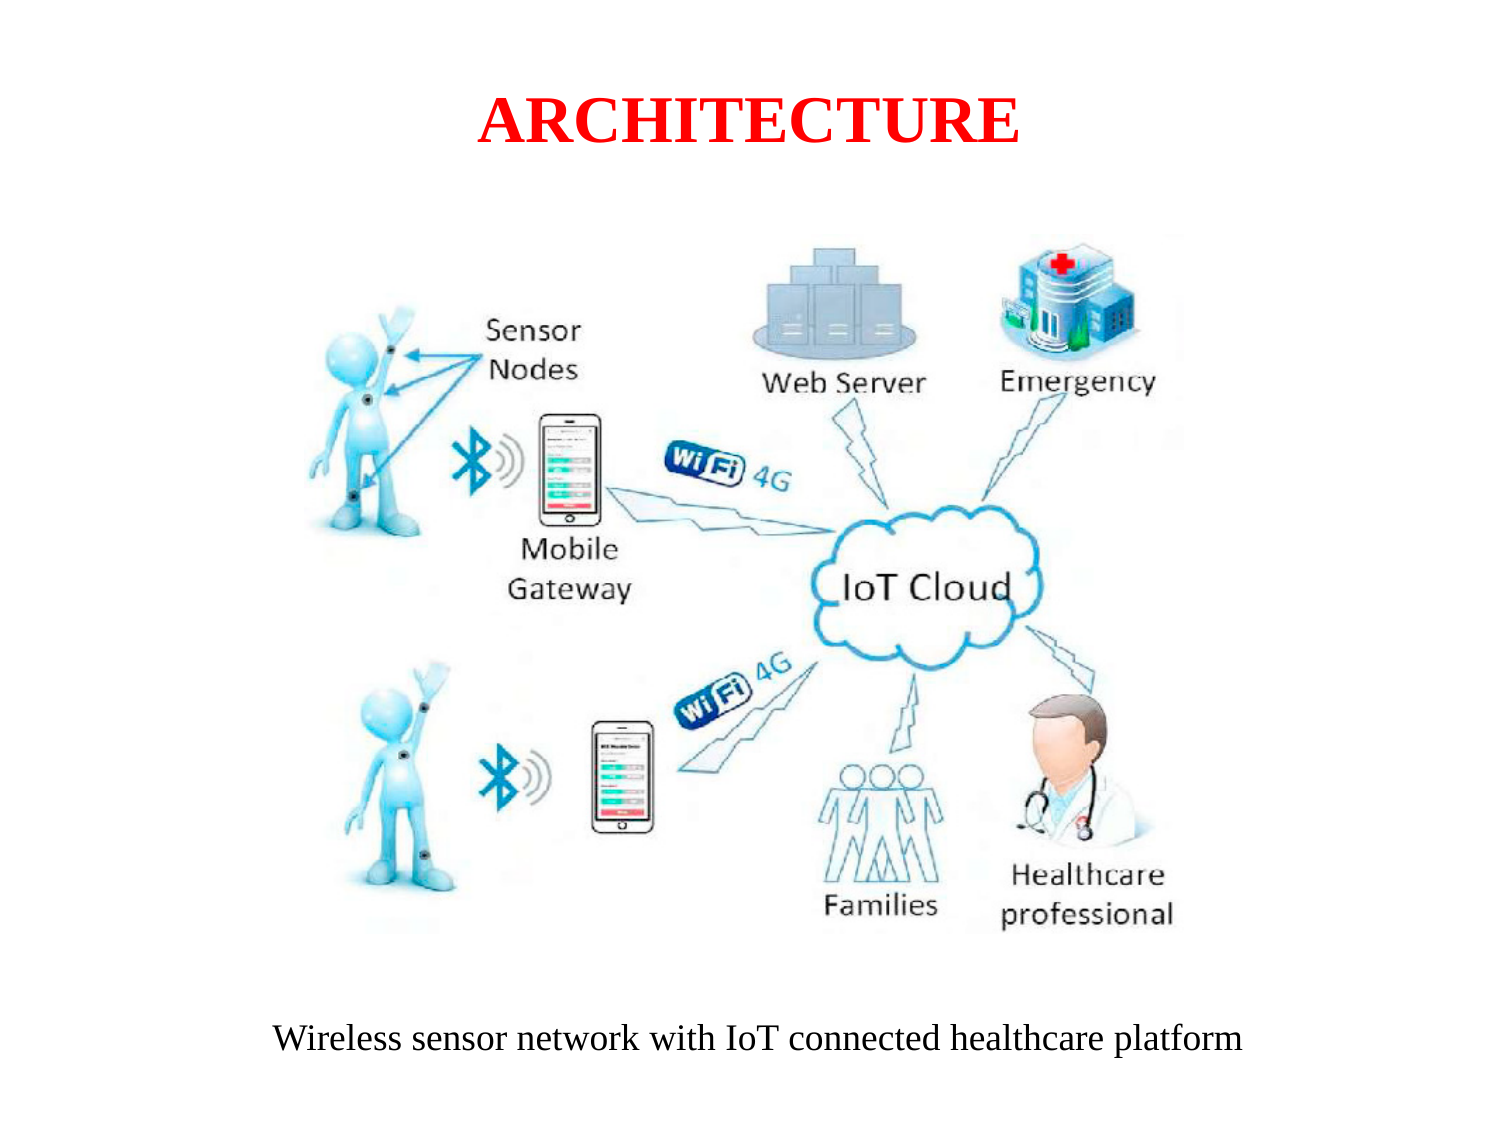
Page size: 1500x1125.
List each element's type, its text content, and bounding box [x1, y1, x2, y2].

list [304, 234, 1184, 934]
title ARCHITECTURE [75, 45, 1425, 188]
text_box Wireless sensor network with IoT connected healthcare platform [164, 960, 1301, 1066]
